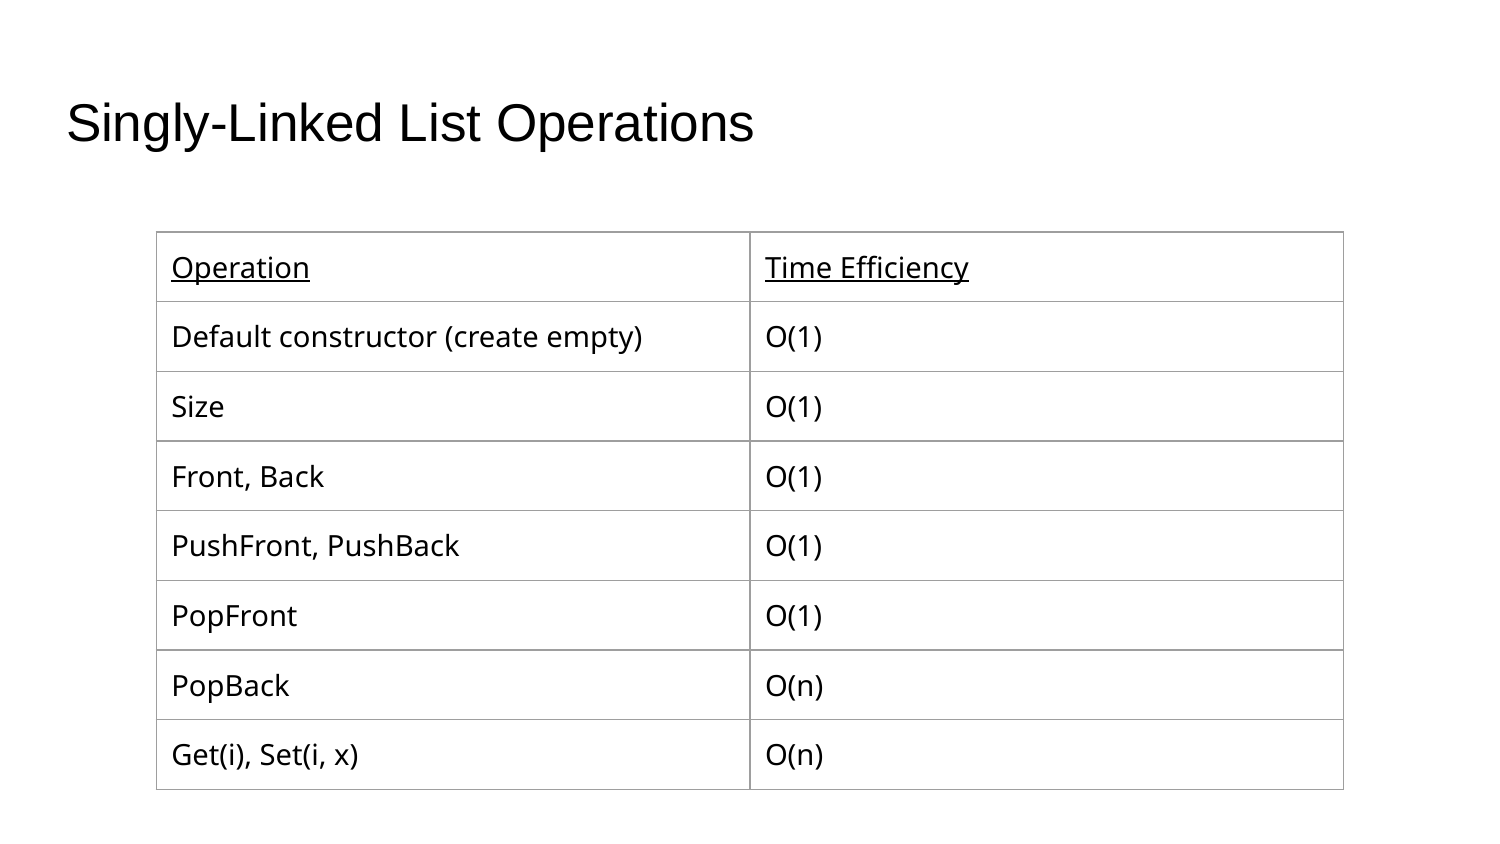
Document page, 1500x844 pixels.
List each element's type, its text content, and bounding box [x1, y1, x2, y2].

table_cell O(1) [751, 581, 1343, 649]
table_cell O(1) [751, 511, 1343, 580]
table_cell PopFront [157, 581, 749, 649]
table_cell O(1) [751, 302, 1343, 371]
table_header Time Efficiency [751, 233, 1343, 301]
title Singly-Linked List Operations [51, 72, 1449, 167]
table_cell Get(i), Set(i, x) [157, 720, 749, 789]
table_cell Size [157, 372, 749, 440]
table_cell O(1) [751, 372, 1343, 440]
table_cell PopBack [157, 651, 749, 719]
table_cell Default constructor (create empty) [157, 302, 749, 371]
table_cell O(n) [751, 651, 1343, 719]
table_cell O(1) [751, 442, 1343, 510]
table_cell O(n) [751, 720, 1343, 789]
table_header Operation [157, 233, 749, 301]
table_cell PushFront, PushBack [157, 511, 749, 580]
table_cell Front, Back [157, 442, 749, 510]
